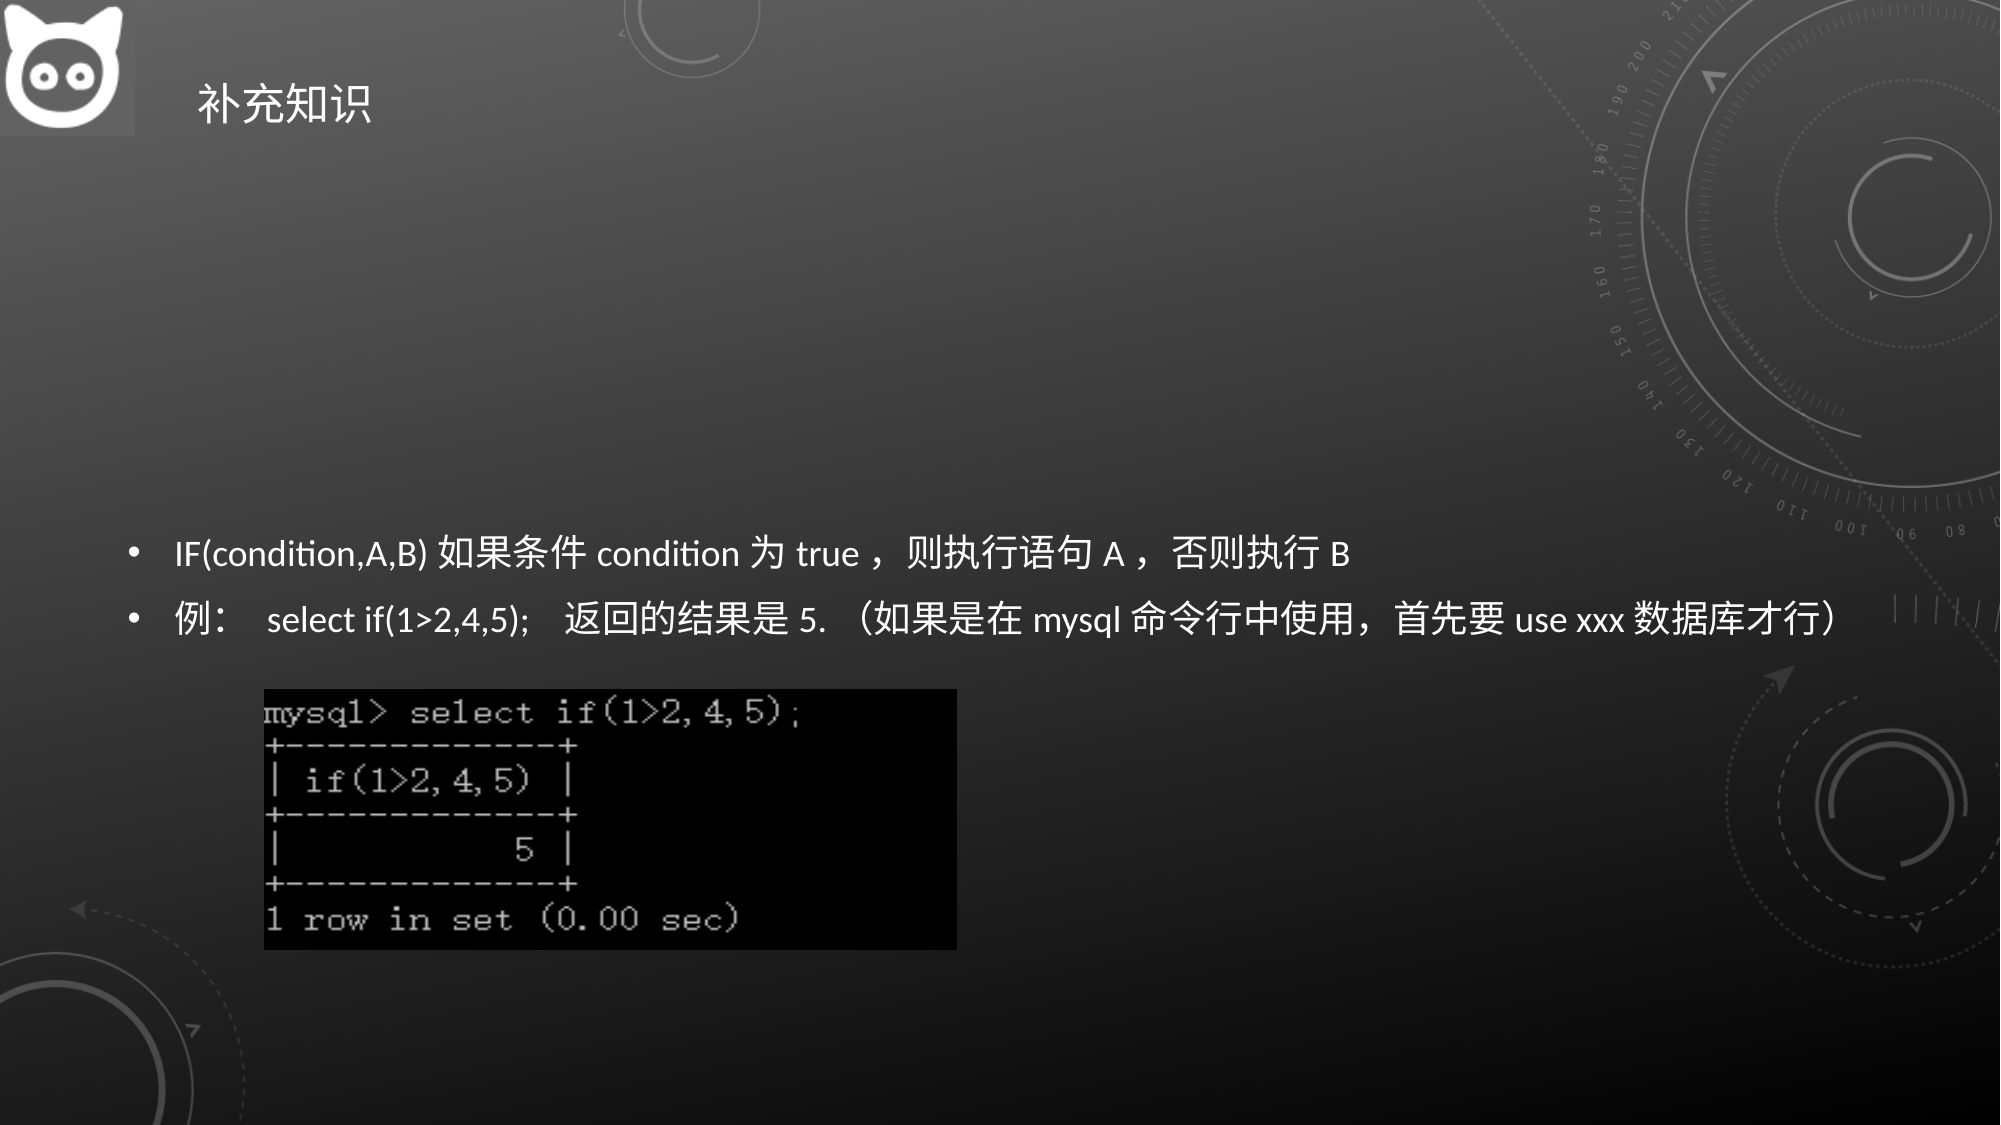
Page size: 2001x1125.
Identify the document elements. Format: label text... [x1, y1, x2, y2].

title 补充知识 [182, 68, 1845, 137]
list IF(condition,A,B)如果条件condition为true，则执行语句A，否则执行B 例： select if(1>2,4,5); 返回的结果是5.（如果是在mysql命令行中使用，首先要use xxx数据库才行） [112, 351, 1882, 950]
picture [0, 0, 2000, 1125]
